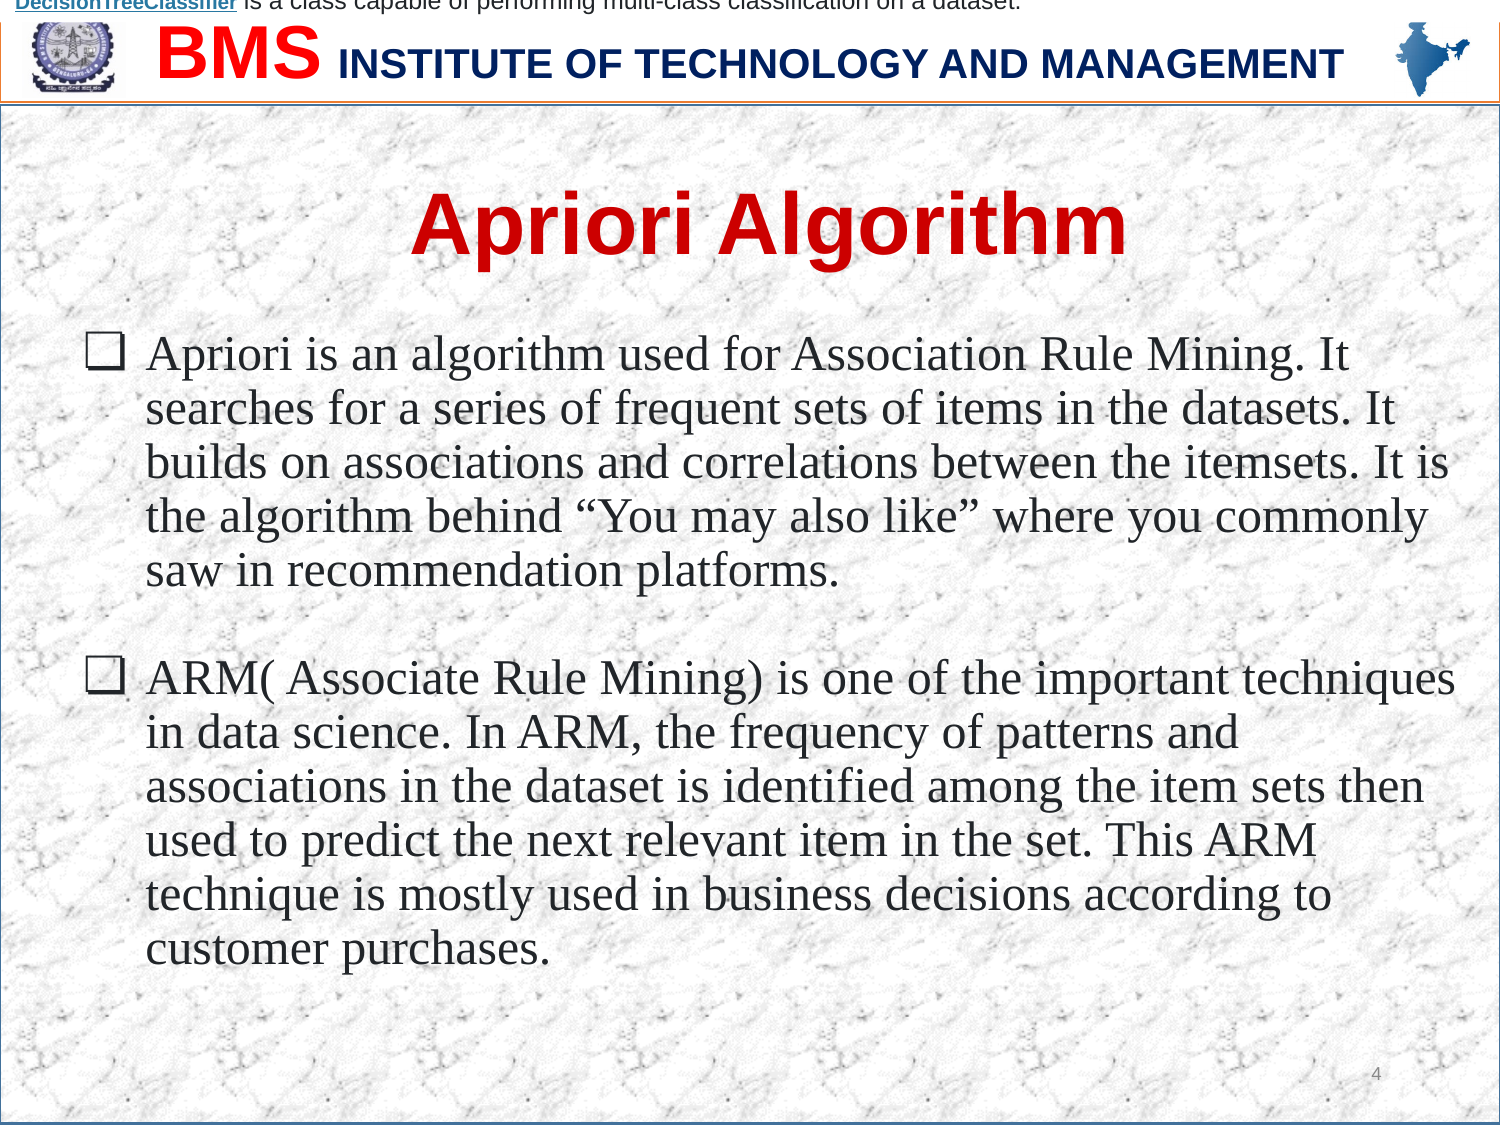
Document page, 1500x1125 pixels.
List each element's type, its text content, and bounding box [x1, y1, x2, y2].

picture [1394, 23, 1471, 98]
text_box DecisionTreeClassifier is a class capable of performing multi-class classification on a dataset. [0, 0, 1500, 23]
text_box Apriori Algorithm Apriori is an algorithm used for Association Rule Mining. It searches for a series of frequent sets of items in the datasets. It builds on associations and correlations between the itemsets. It is the algorithm behind “You may also like” where you commonly saw in recommendation platforms. ARM( Associate Rule Mining) is one of the important techniques in data science. In ARM, the frequency of patterns and associations in the dataset is identified among the item sets then used to predict the next relevant item in the set. This ARM technique is mostly used in business decisions according to customer purchases. [55, 171, 1485, 1043]
picture [1, 106, 1499, 1122]
slide_number 4 [1059, 1043, 1397, 1103]
picture [22, 23, 126, 98]
